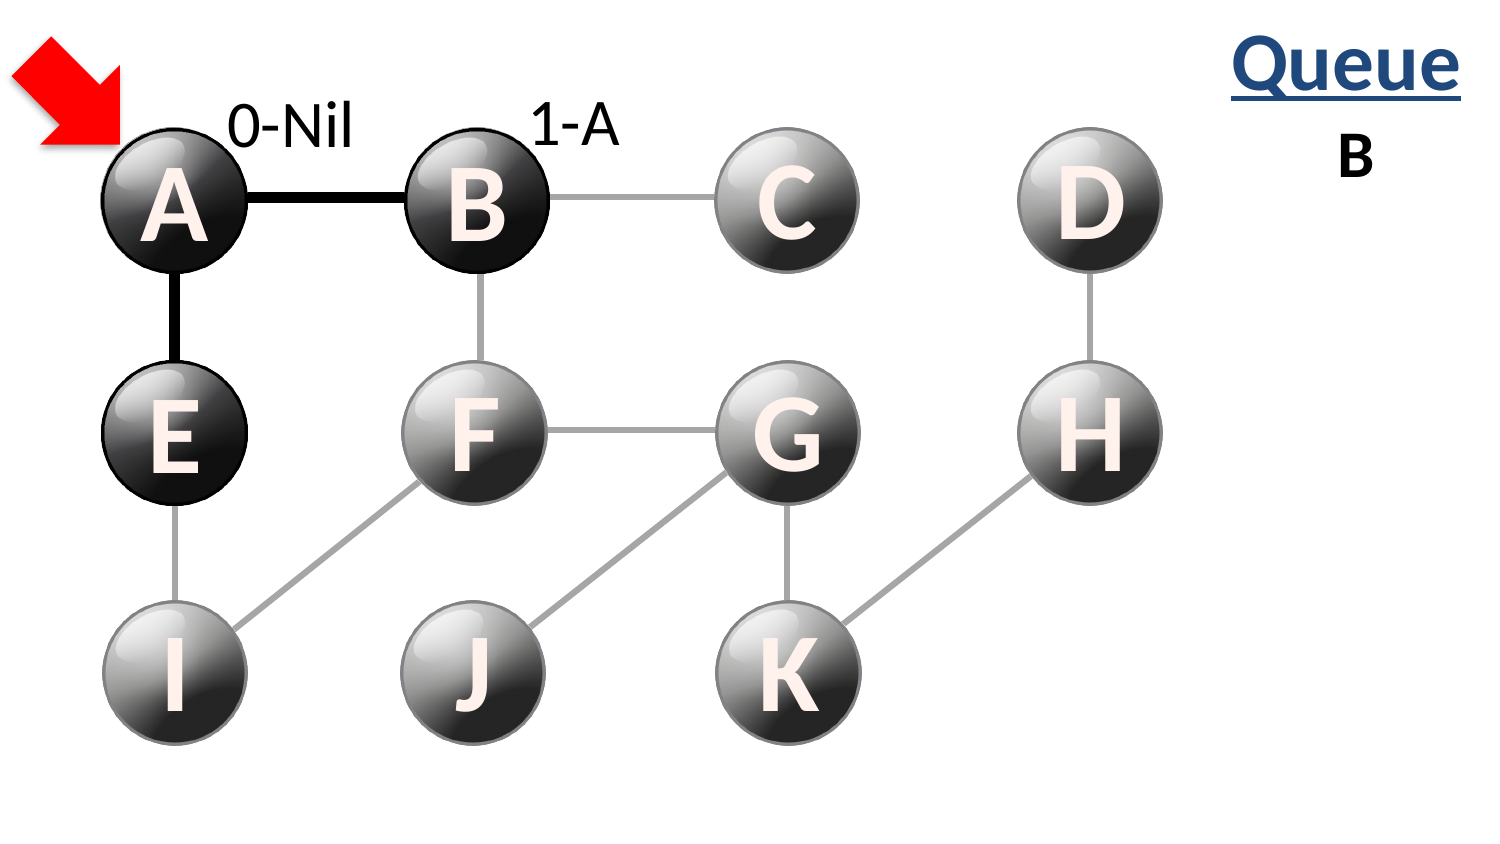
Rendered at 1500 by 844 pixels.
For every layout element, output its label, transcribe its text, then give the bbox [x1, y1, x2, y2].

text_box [476, 434, 775, 670]
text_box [1015, 119, 1166, 276]
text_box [788, 431, 1088, 667]
text_box [11, 36, 120, 145]
text_box B [1274, 103, 1438, 199]
list Queue [1200, 0, 1493, 122]
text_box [186, 439, 471, 667]
text_box 0-Nil [212, 73, 375, 169]
text_box 1-A [512, 71, 675, 167]
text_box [1015, 351, 1166, 508]
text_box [100, 591, 251, 748]
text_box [401, 121, 552, 276]
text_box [712, 351, 863, 508]
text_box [713, 591, 864, 748]
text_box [397, 591, 548, 748]
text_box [399, 351, 550, 508]
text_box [99, 353, 250, 508]
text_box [99, 121, 250, 276]
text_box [712, 119, 863, 276]
